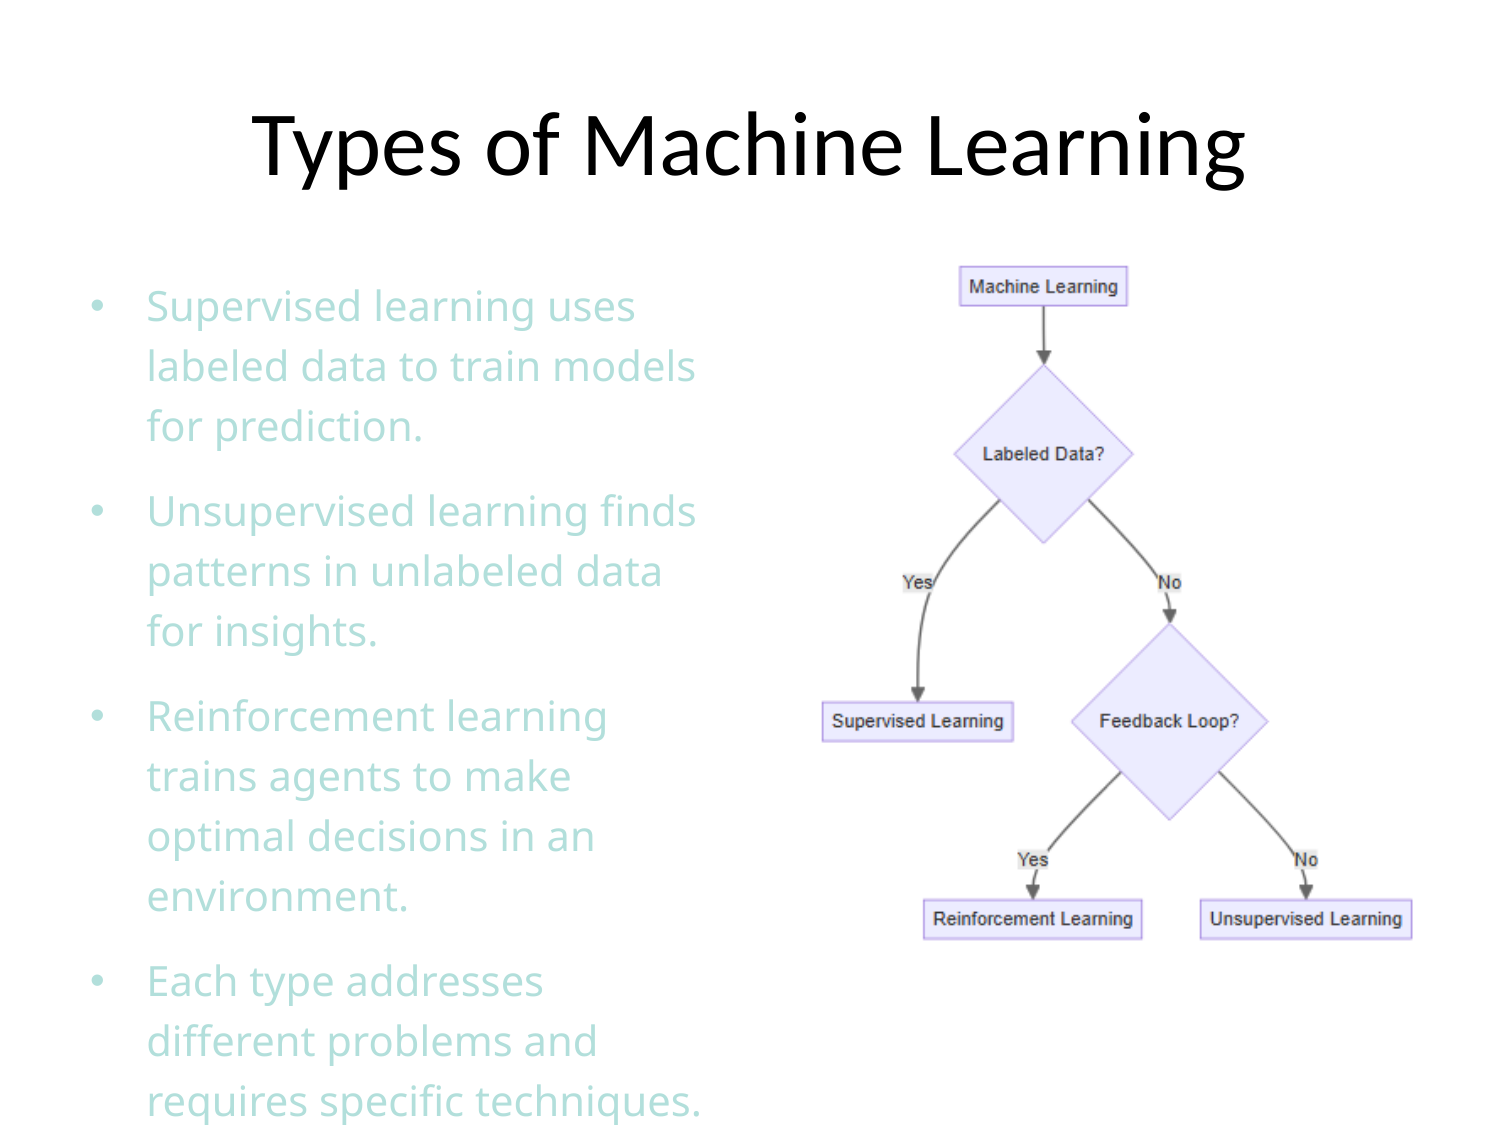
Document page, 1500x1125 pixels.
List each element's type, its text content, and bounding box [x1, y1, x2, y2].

list Supervised learning uses labeled data to train models for prediction. Unsupervised learning finds patterns in unlabeled data for insights. Reinforcement learning trains agents to make optimal decisions in an environment. Each type addresses different problems and requires specific techniques. [75, 262, 738, 1005]
title Types of Machine Learning [75, 45, 1425, 233]
picture [779, 224, 1456, 983]
